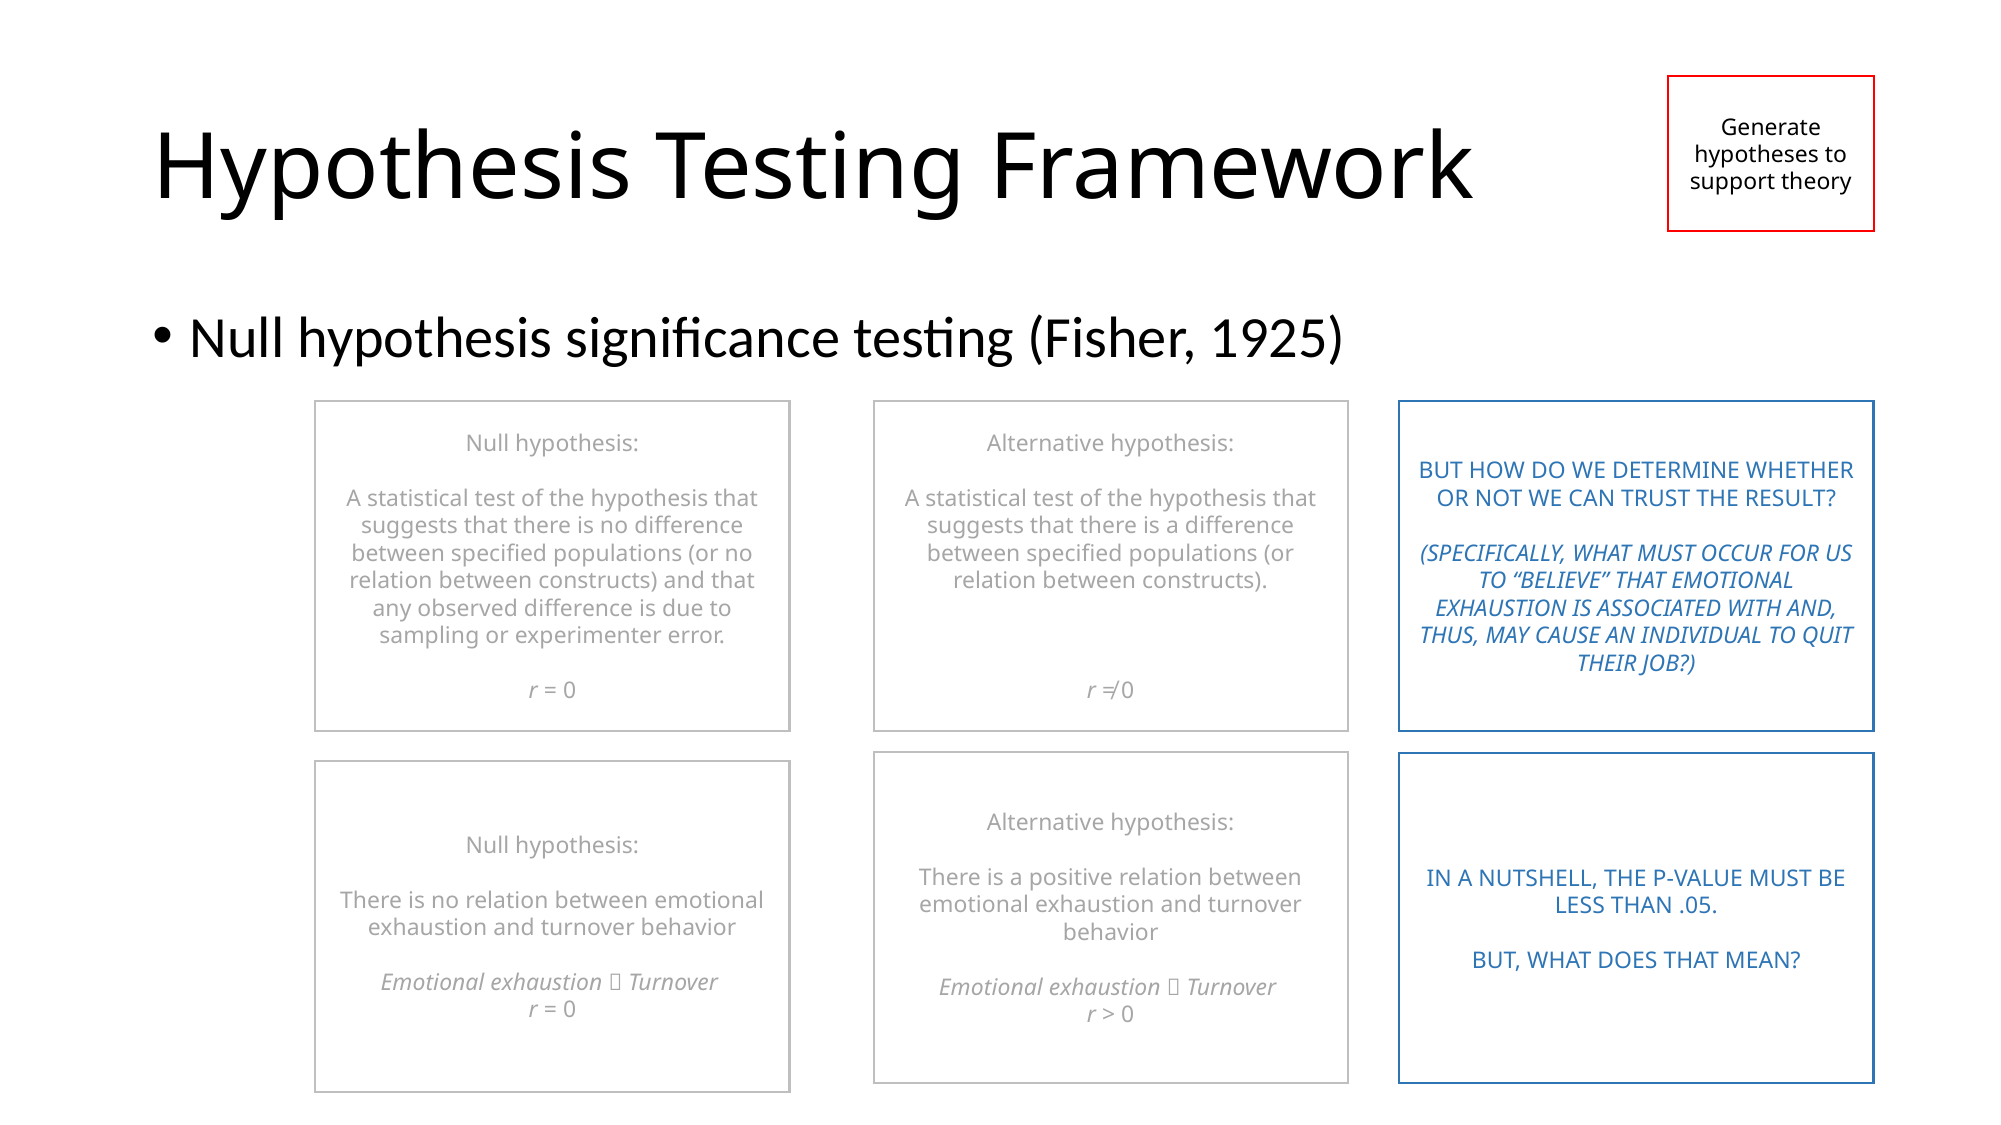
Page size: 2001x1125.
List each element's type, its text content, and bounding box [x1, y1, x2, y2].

list Null hypothesis significance testing (Fisher, 1925) [137, 299, 1863, 1014]
text_box Alternative hypothesis: There is a positive relation between emotional exhaustion and turnover behavior Emotional exhaustion  Turnover r > 0 [873, 751, 1349, 1084]
text_box Null hypothesis: There is no relation between emotional exhaustion and turnover behavior Emotional exhaustion  Turnover r = 0 [314, 760, 791, 1093]
title Hypothesis Testing Framework [137, 59, 1863, 278]
text_box Alternative hypothesis: A statistical test of the hypothesis that suggests that there is a difference between specified populations (or relation between constructs). r ≠ 0 [873, 400, 1349, 732]
text_box Null hypothesis: A statistical test of the hypothesis that suggests that there is no difference between specified populations (or no relation between constructs) and that any observed difference is due to sampling or experimenter error. r = 0 [314, 400, 791, 732]
text_box Generate hypotheses to support theory [1863, 75, 1875, 232]
text_box IN A NUTSHELL, THE P-VALUE MUST BE LESS THAN .05. BUT, WHAT DOES THAT MEAN? [1398, 752, 1875, 1084]
text_box BUT HOW DO WE DETERMINE WHETHER OR NOT WE CAN TRUST THE RESULT? (SPECIFICALLY, WHAT MUST OCCUR FOR US TO “BELIEVE” THAT EMOTIONAL EXHAUSTION IS ASSOCIATED WITH AND, THUS, MAY CAUSE AN INDIVIDUAL TO QUIT THEIR JOB?) [1398, 400, 1875, 732]
